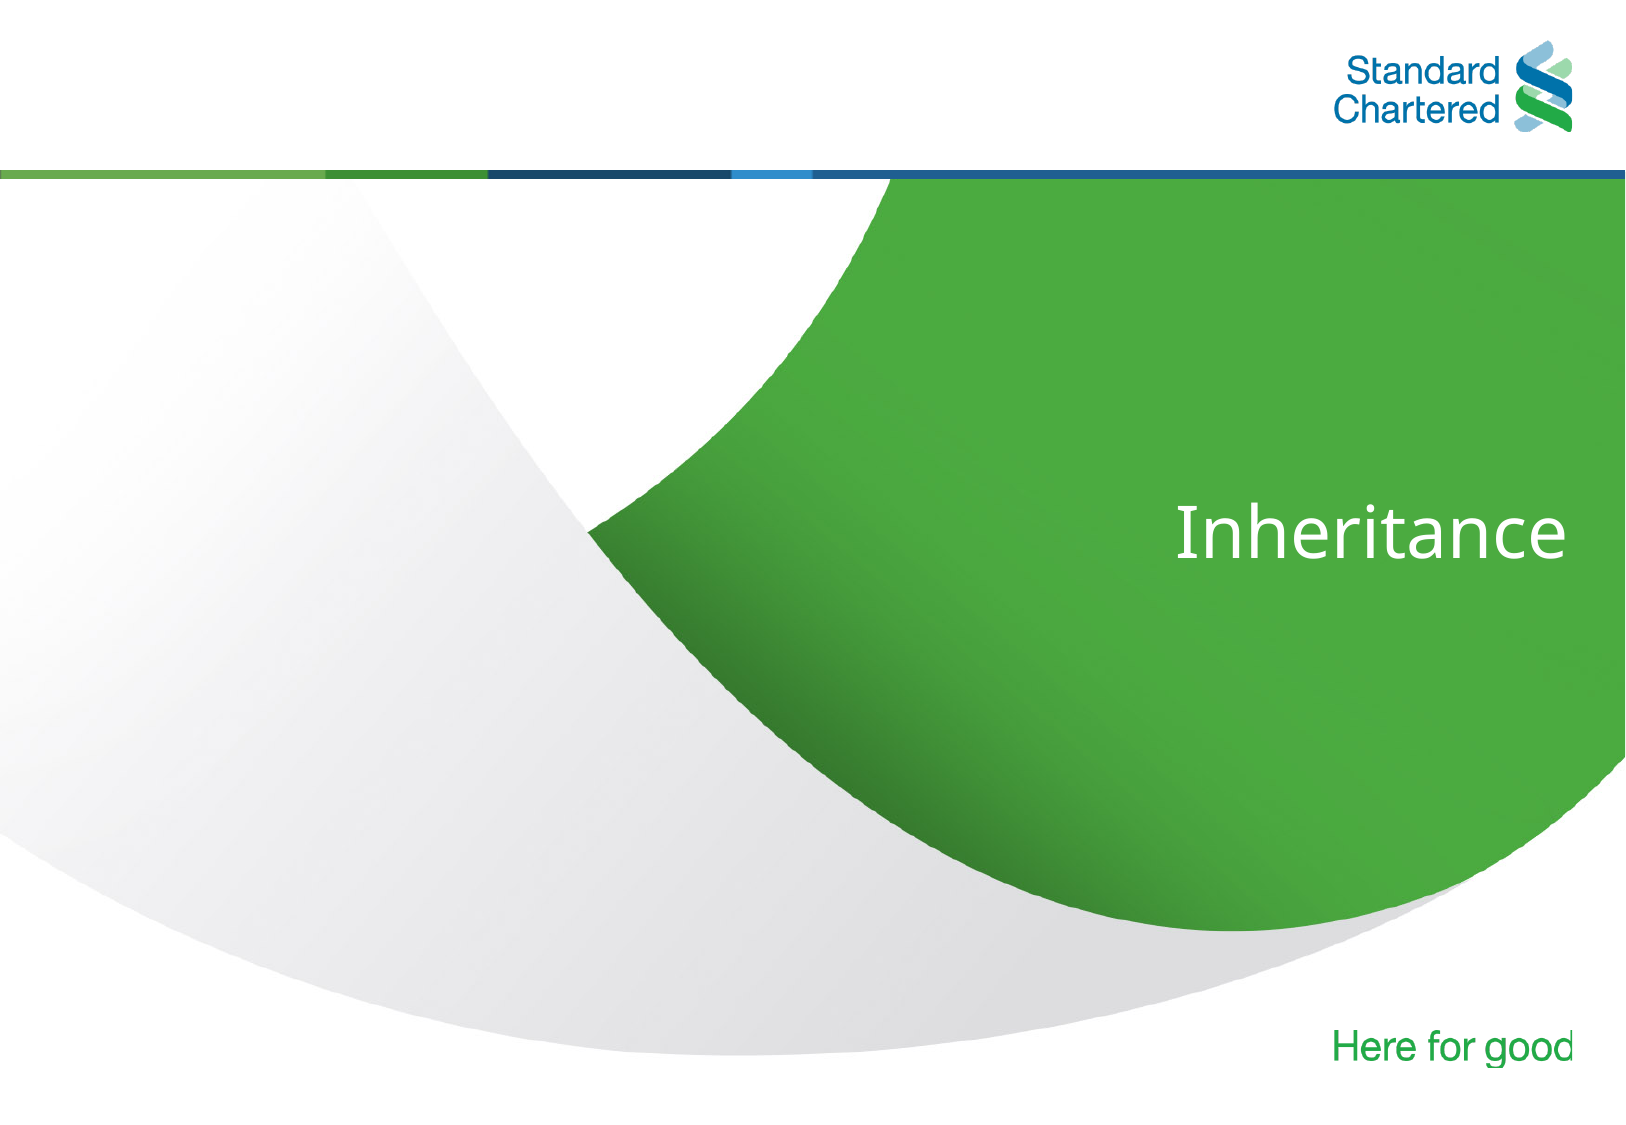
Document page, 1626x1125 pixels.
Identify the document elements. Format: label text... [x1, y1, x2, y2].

title Inheritance [697, 329, 1570, 575]
picture [0, 2, 1626, 1123]
